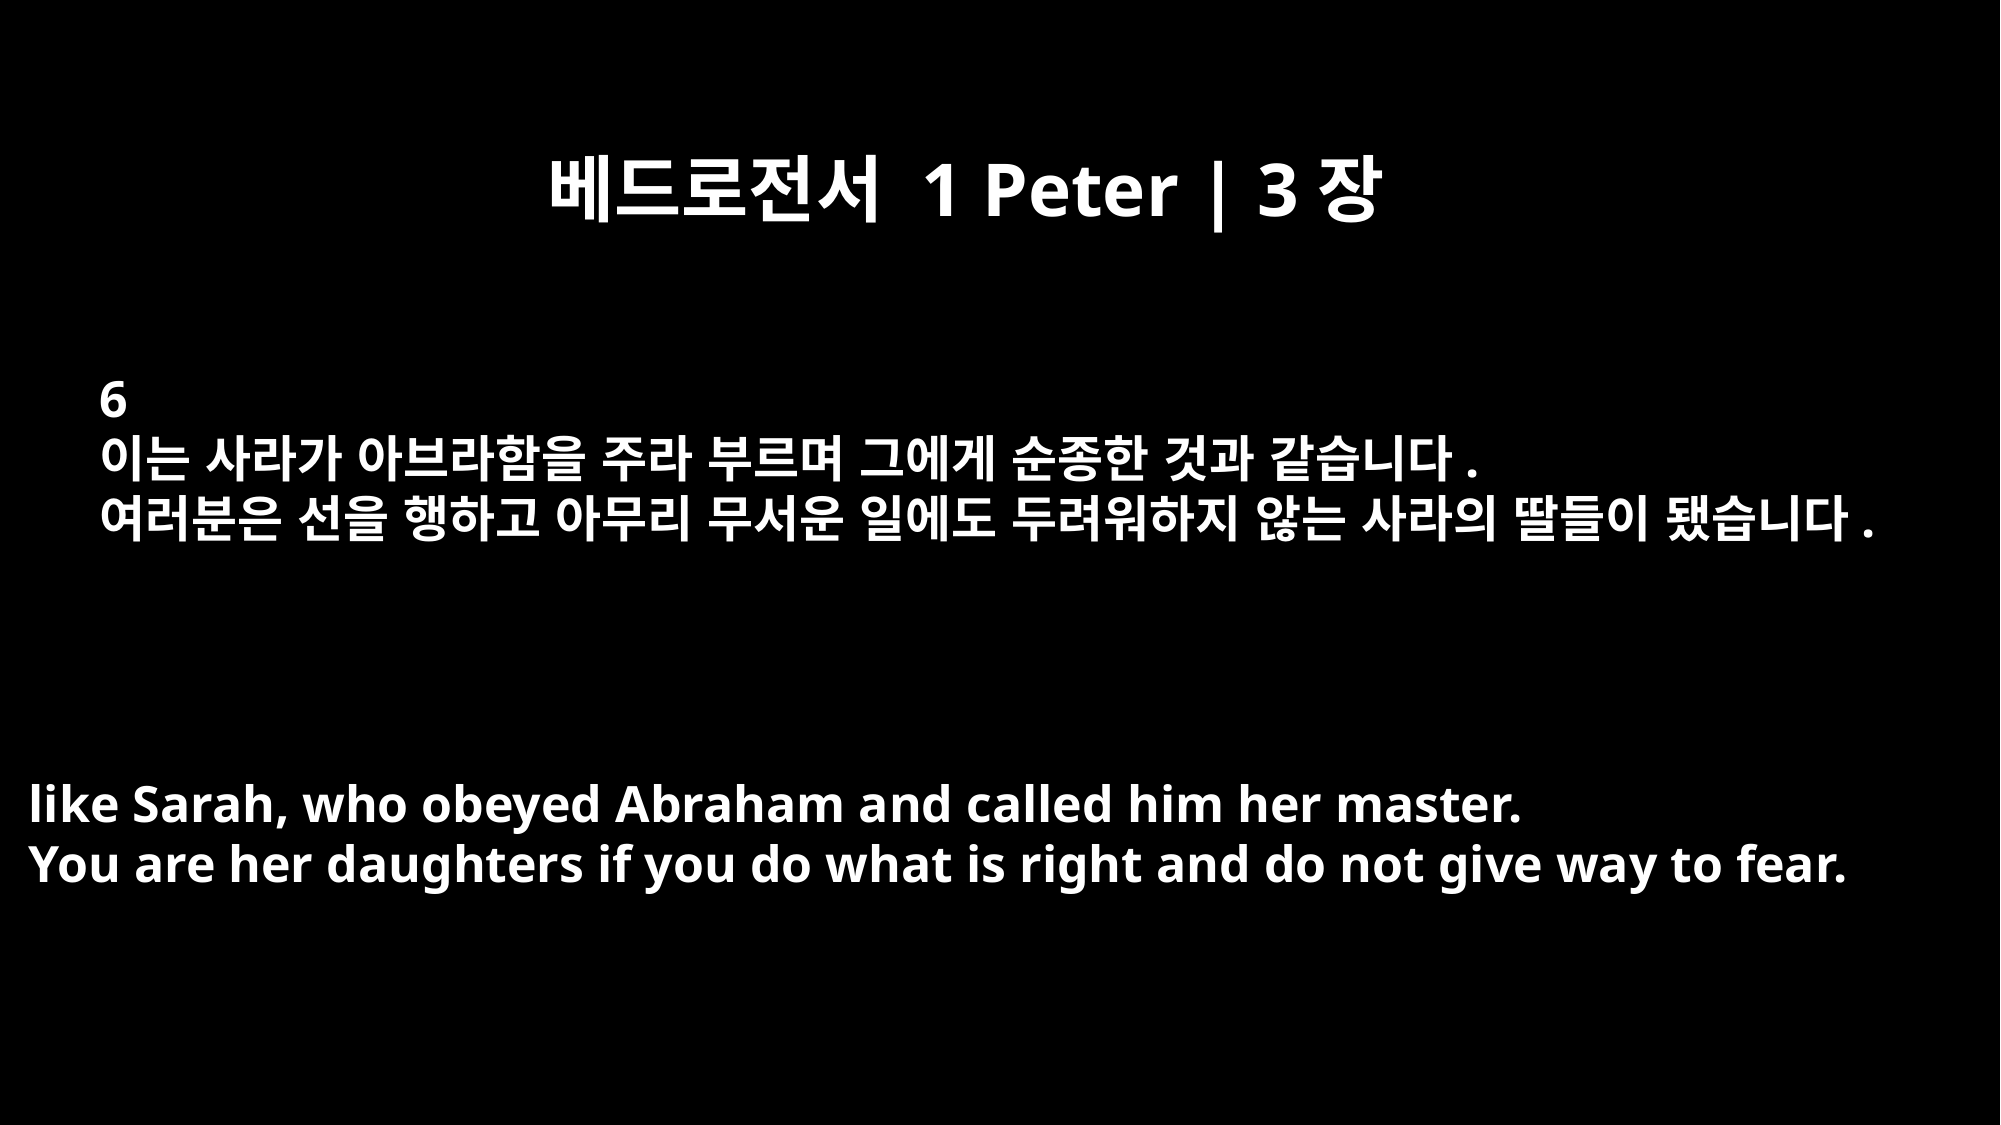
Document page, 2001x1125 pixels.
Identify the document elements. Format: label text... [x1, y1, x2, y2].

text_box 베드로전서 1 Peter | 3장 [532, 136, 1400, 239]
text_box like Sarah, who obeyed Abraham and called him her master. You are her daughters if you do what is right and do not give way to fear. [14, 764, 1864, 900]
text_box 6 이는 사라가 아브라함을 주라 부르며 그에게 순종한 것과 같습니다. 여러분은 선을 행하고 아무리 무서운 일에도 두려워하지 않는 사라의 딸들이 됐습니다. [85, 359, 1892, 555]
